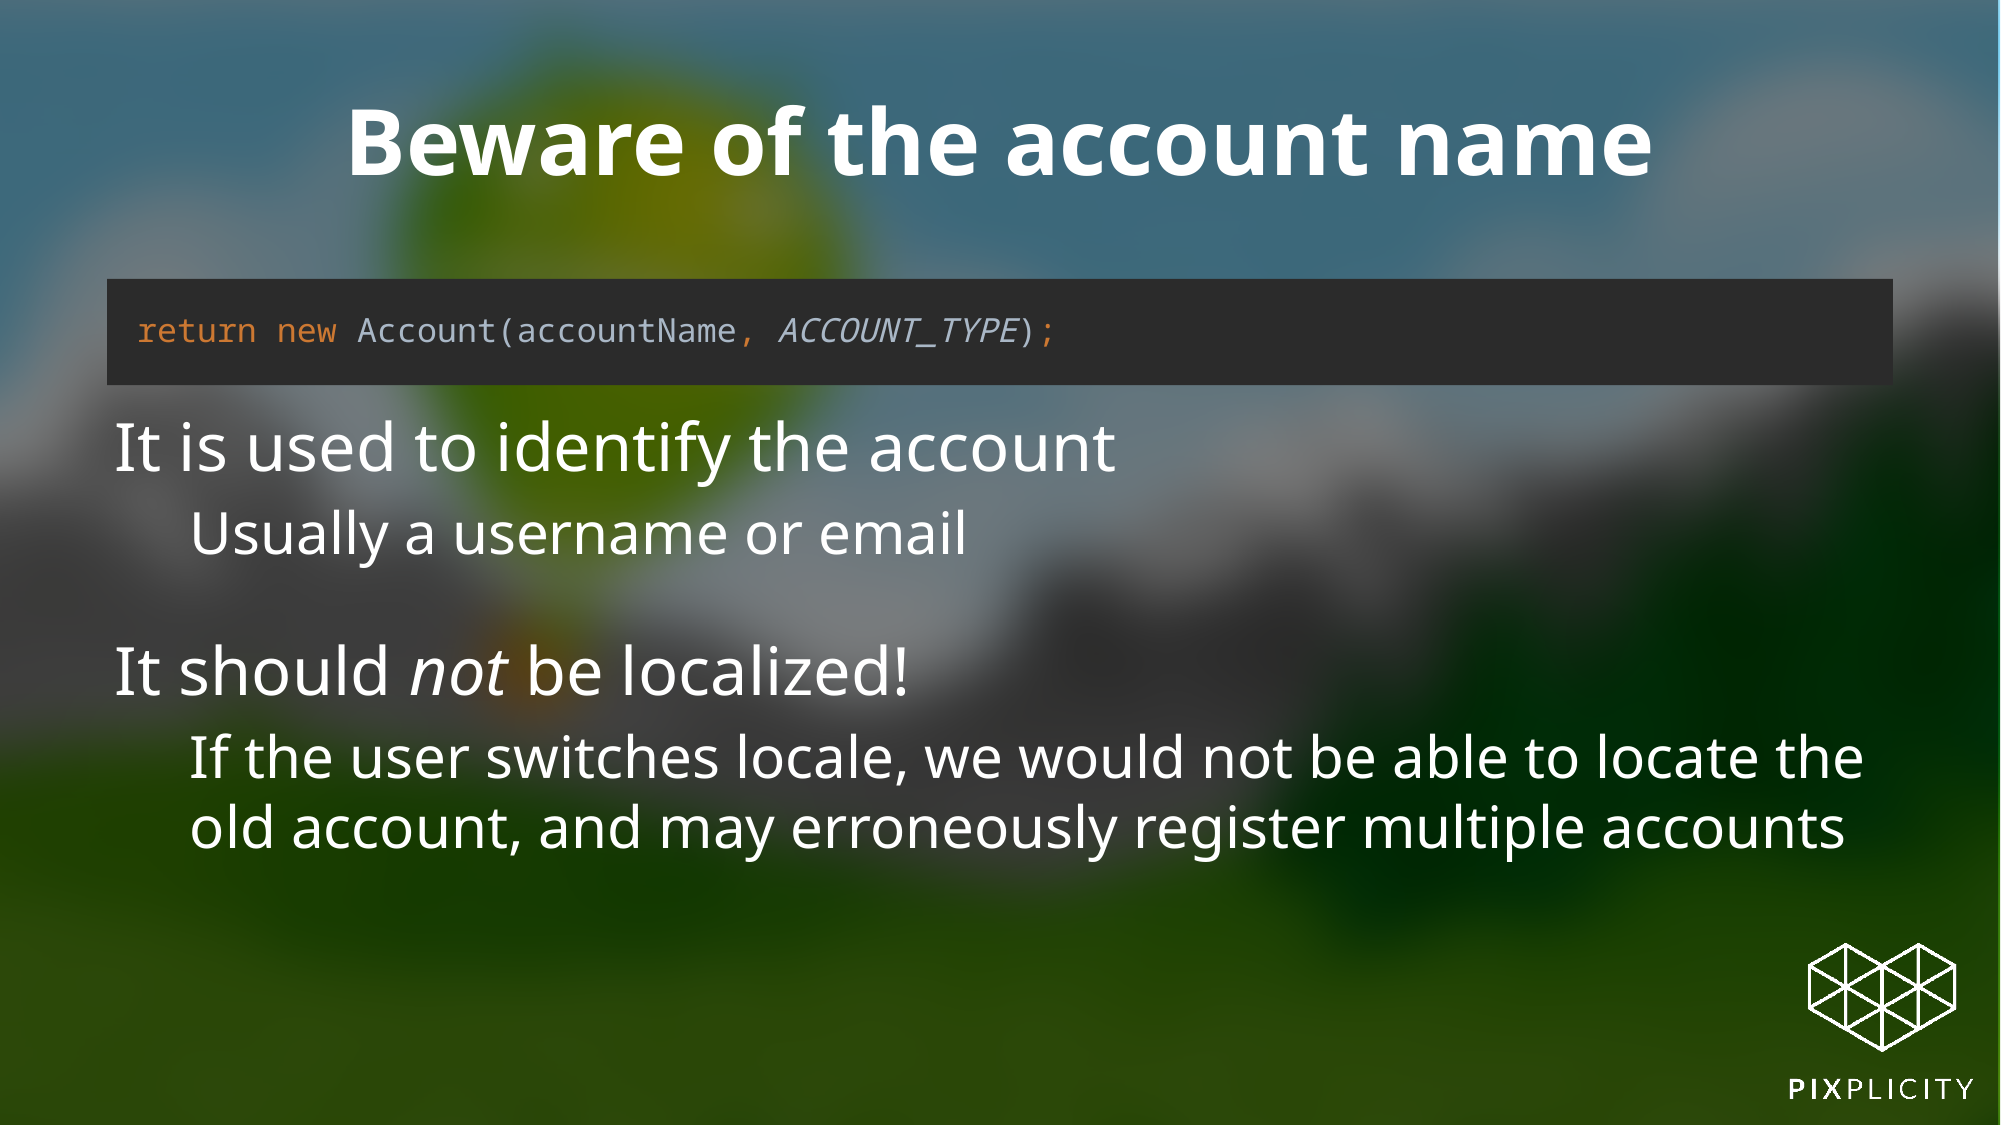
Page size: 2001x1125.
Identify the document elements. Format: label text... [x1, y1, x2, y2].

picture [0, 0, 2001, 1125]
text_box return new Account(accountName, ACCOUNT_TYPE); [107, 278, 1893, 386]
title Beware of the account name [99, 45, 1900, 233]
list It is used to identify the account Usually a username or email It should not be localized! If the user switches locale, we would not be able to locate the old account, and may erroneously register multiple accounts [99, 397, 1900, 1005]
